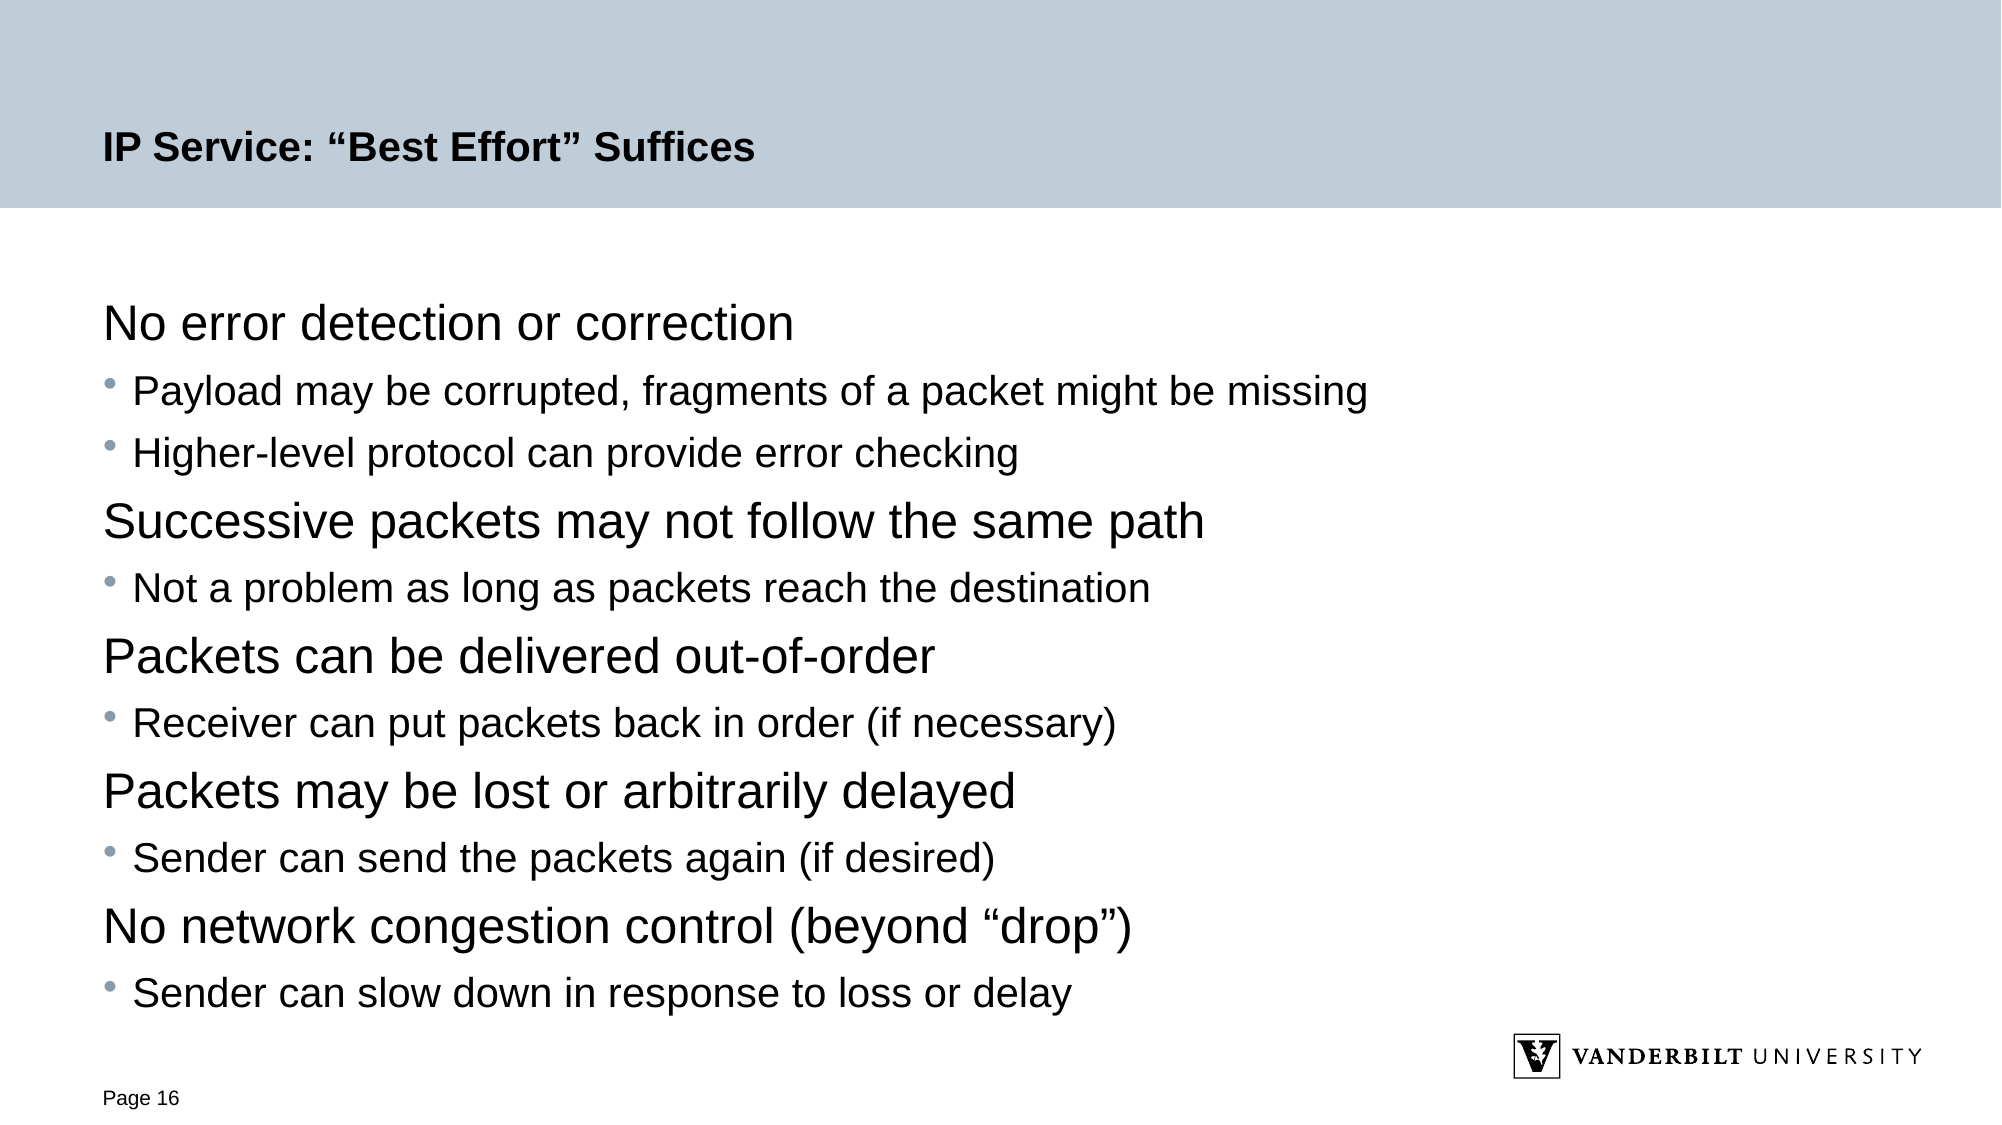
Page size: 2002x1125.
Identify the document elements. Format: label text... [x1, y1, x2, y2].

list No error detection or correction Payload may be corrupted, fragments of a packet might be missing Higher-level protocol can provide error checking Successive packets may not follow the same path Not a problem as long as packets reach the destination Packets can be delivered out-of-order Receiver can put packets back in order (if necessary) Packets may be lost or arbitrarily delayed Sender can send the packets again (if desired) No network congestion control (beyond “drop”) Sender can slow down in response to loss or delay [102, 290, 1450, 953]
title IP Service: “Best Effort” Suffices [0, 0, 2001, 209]
